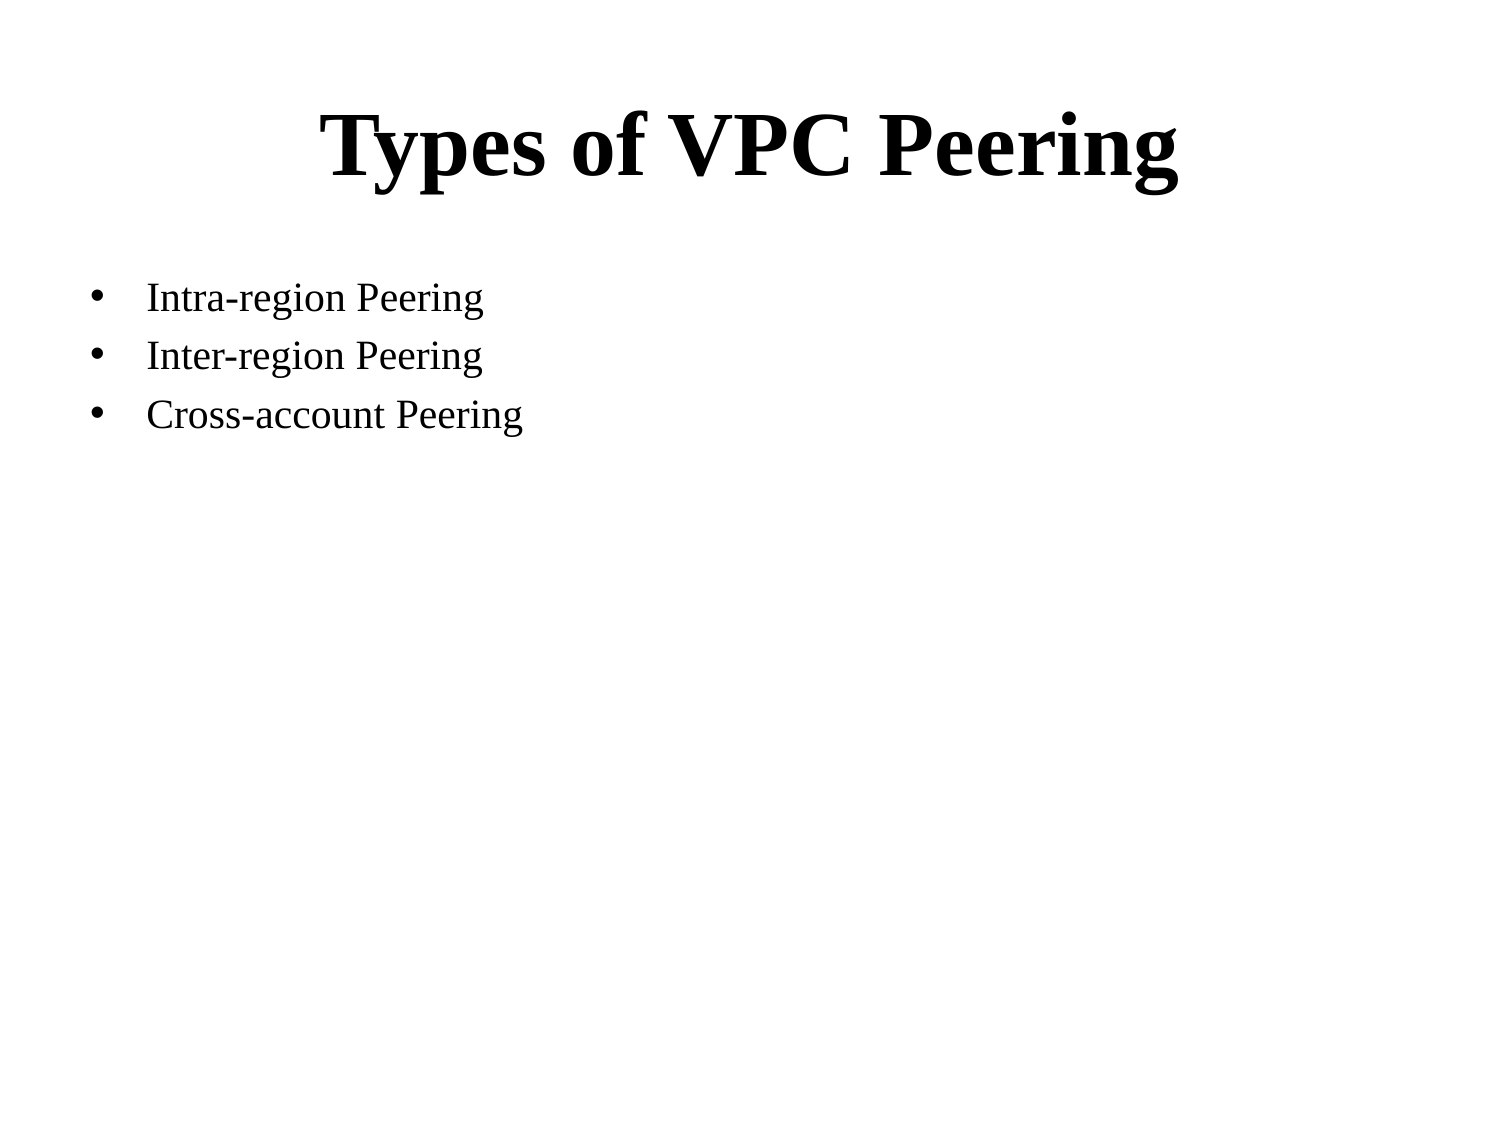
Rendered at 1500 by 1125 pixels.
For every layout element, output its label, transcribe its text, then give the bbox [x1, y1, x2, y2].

title Types of VPC Peering [75, 45, 1425, 233]
list Intra-region Peering Inter-region Peering Cross-account Peering [75, 262, 1425, 1005]
